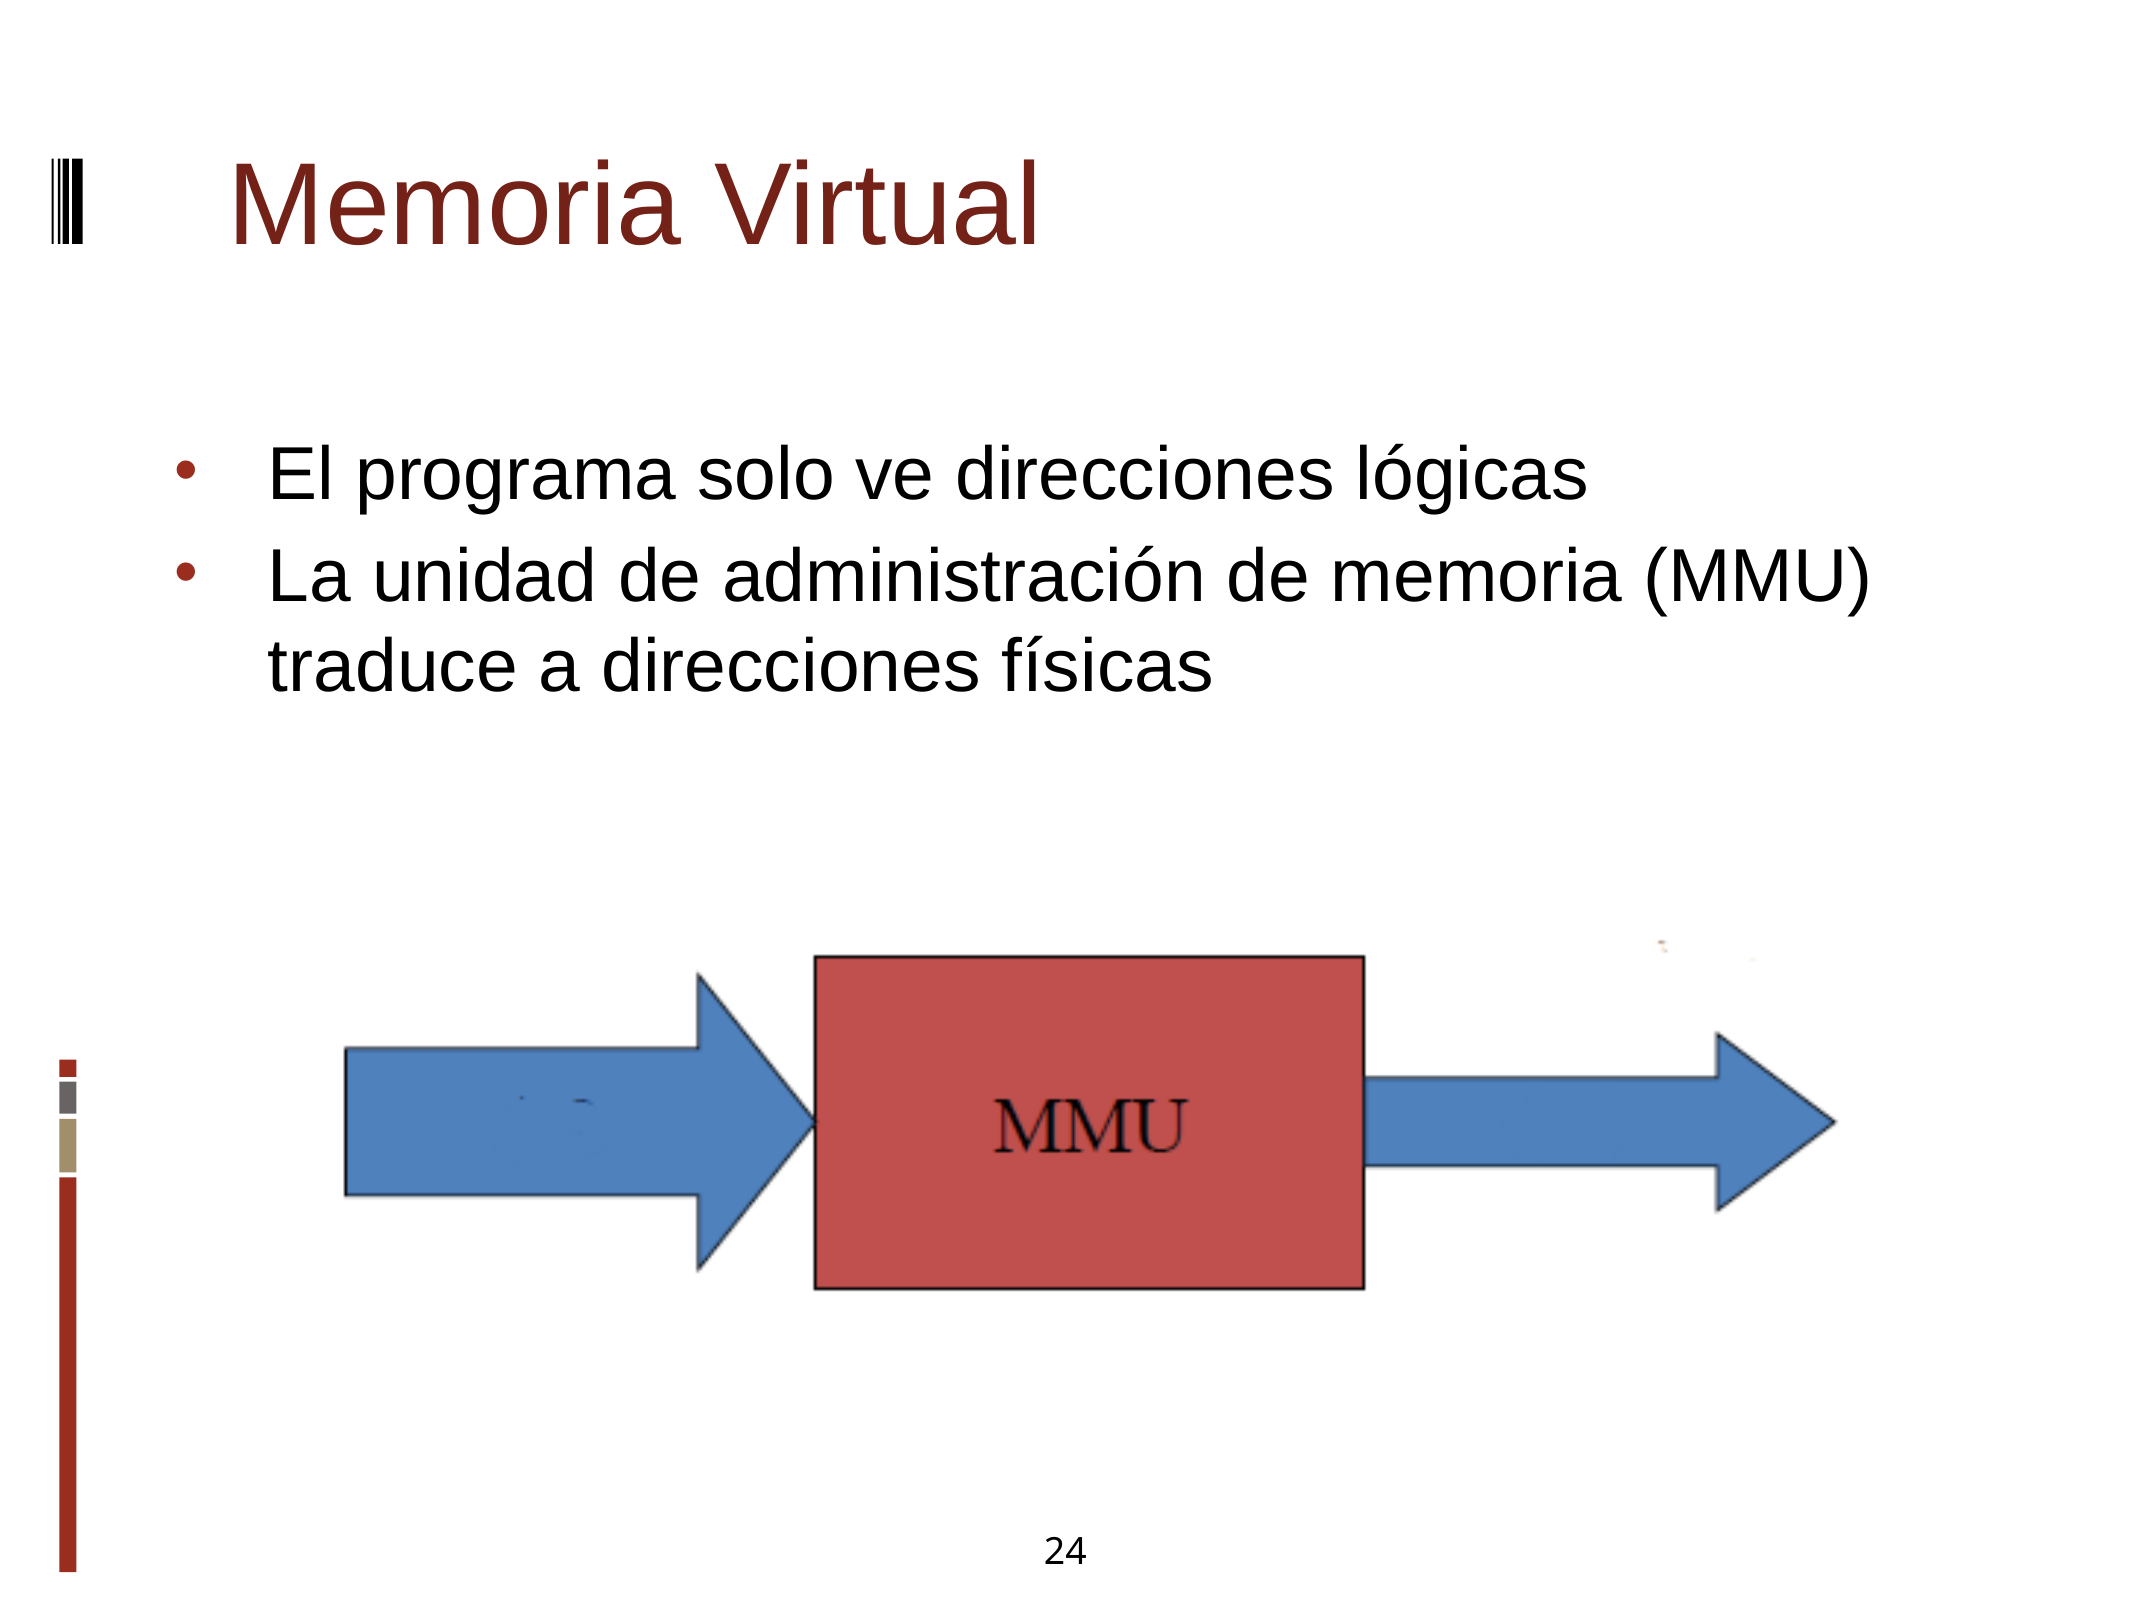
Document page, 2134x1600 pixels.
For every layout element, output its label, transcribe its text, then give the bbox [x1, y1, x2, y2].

text_box [59, 1118, 77, 1173]
text_box [72, 158, 83, 244]
text_box 24 [1035, 1518, 1096, 1578]
text_box [0, 0, 86, 1599]
text_box [59, 1059, 77, 1077]
text_box [62, 158, 69, 244]
text_box [59, 1081, 77, 1114]
title Memoria Virtual [213, 119, 2027, 333]
text_box [59, 1177, 77, 1573]
text_box El programa solo ve direcciones lógicas La unidad de administración de memoria (MMU) traduce a direcciones físicas [85, 415, 2027, 818]
text_box [57, 158, 61, 244]
picture [266, 877, 1865, 1350]
